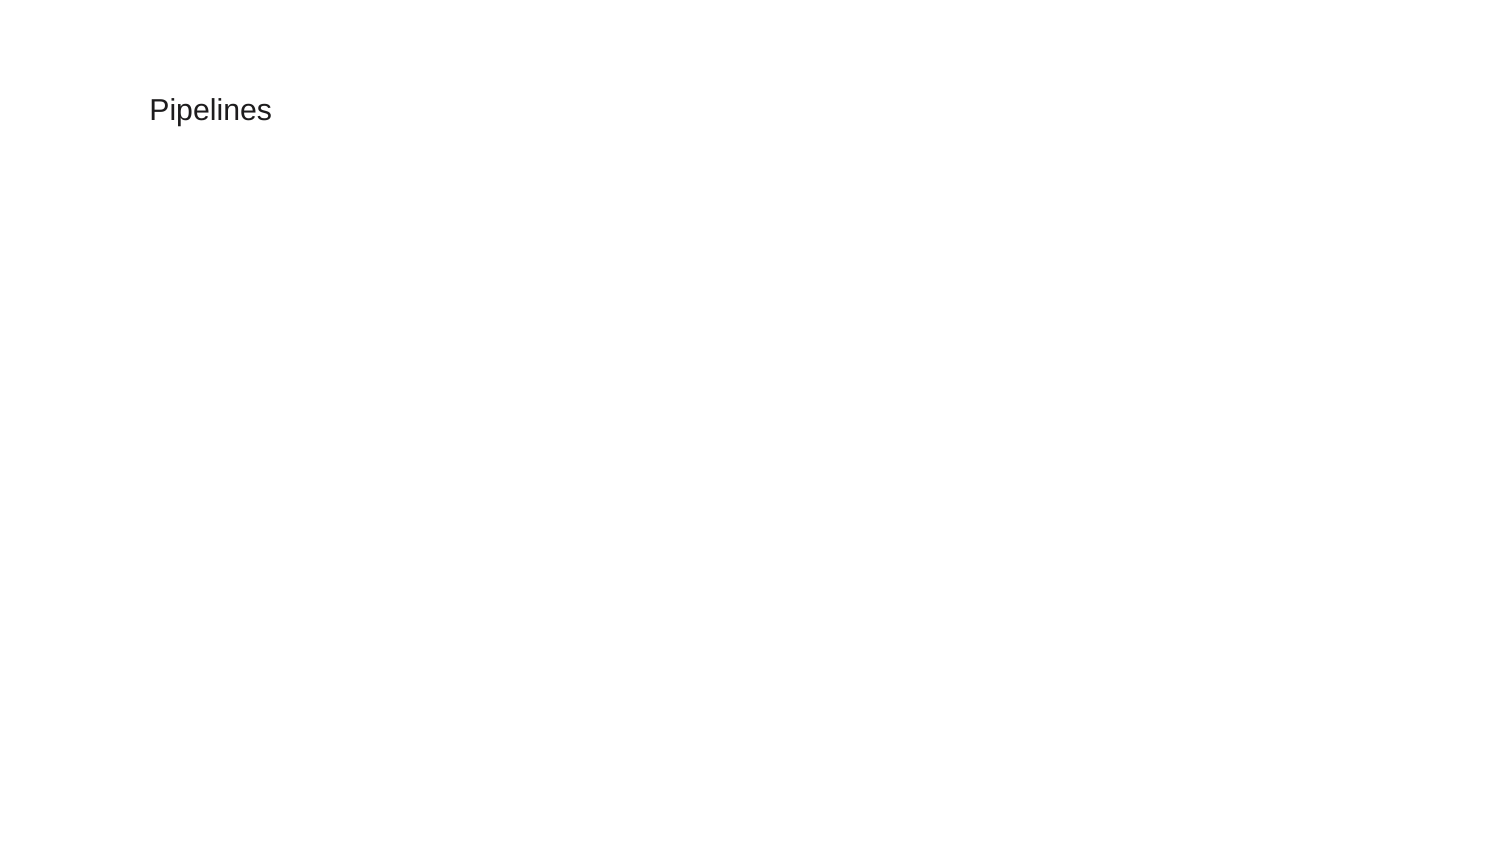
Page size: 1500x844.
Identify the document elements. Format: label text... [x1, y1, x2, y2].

title Pipelines [51, 72, 1449, 167]
